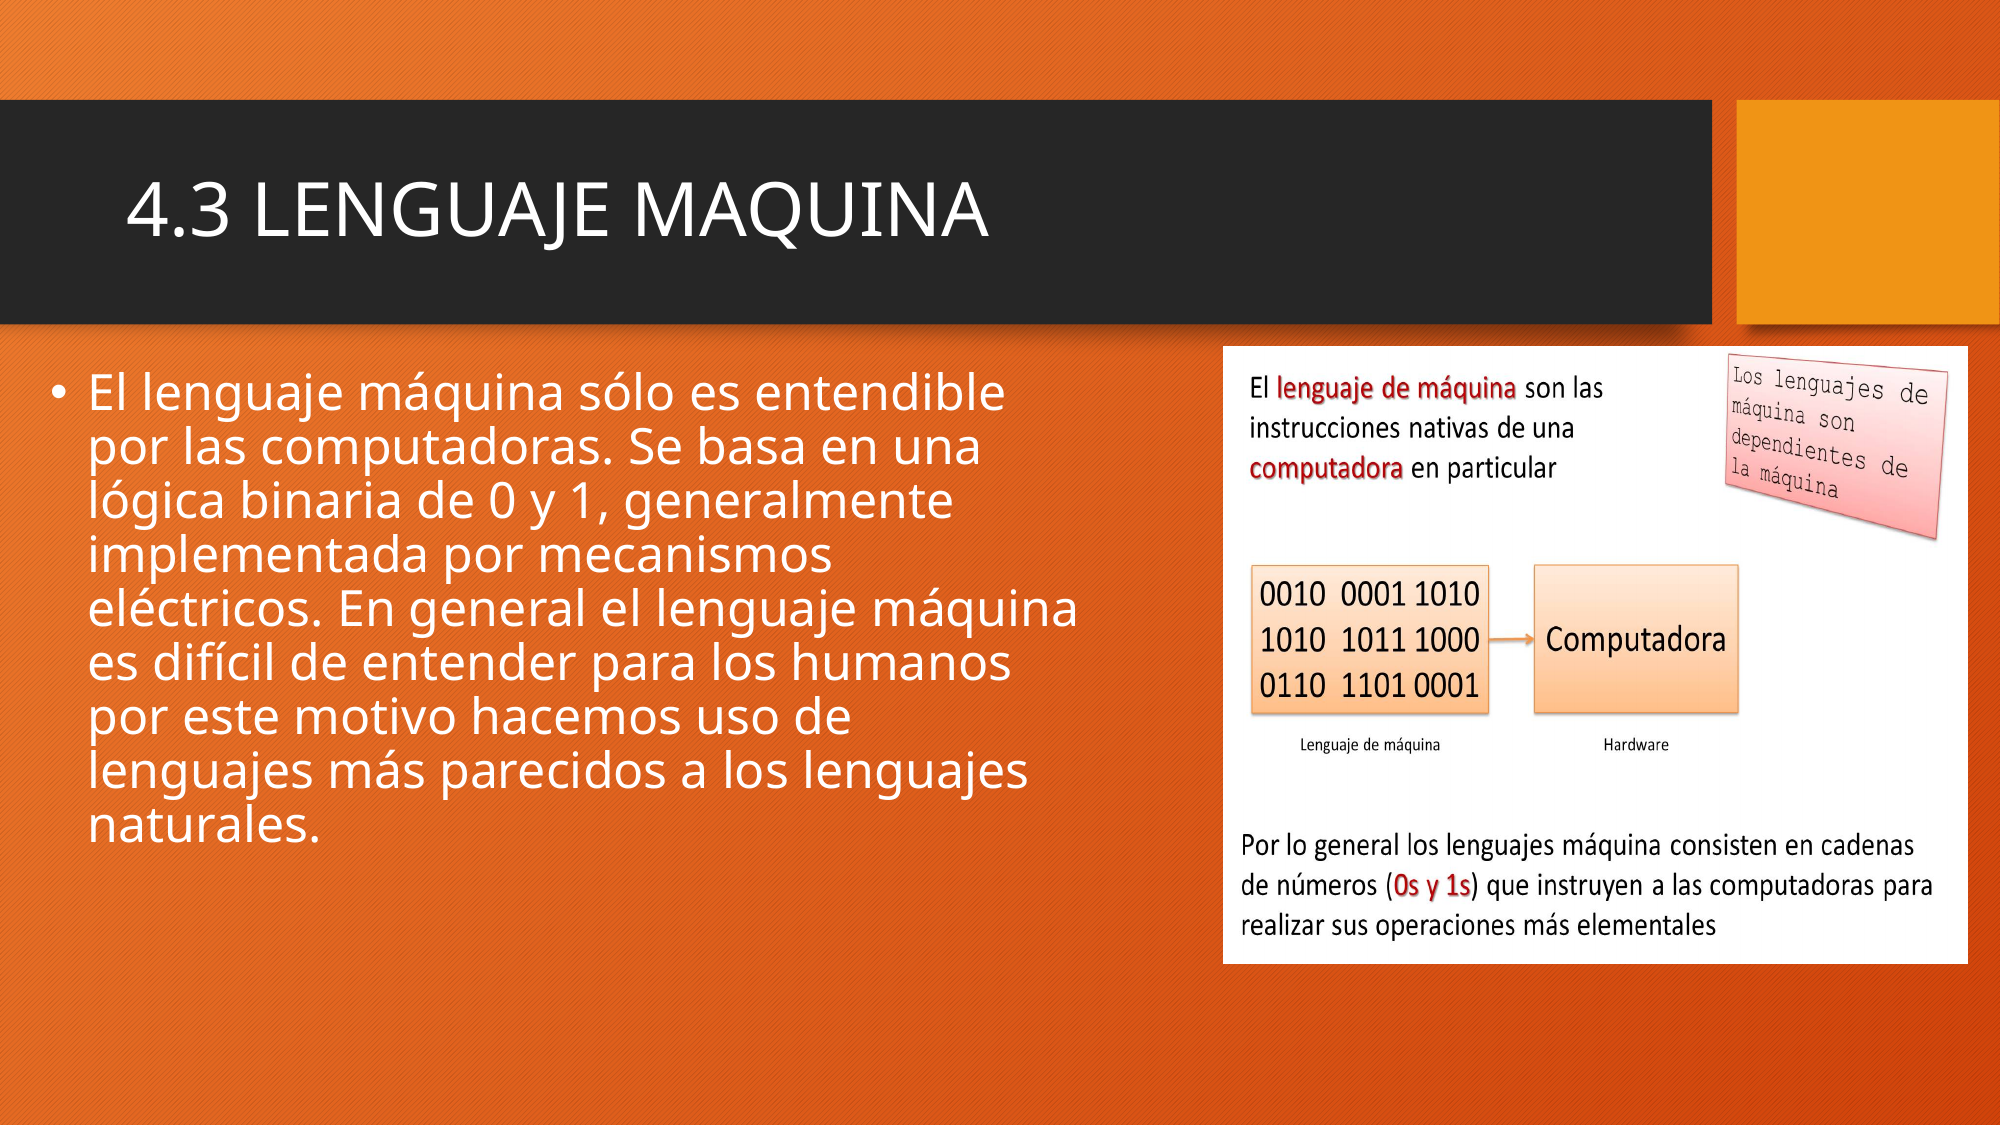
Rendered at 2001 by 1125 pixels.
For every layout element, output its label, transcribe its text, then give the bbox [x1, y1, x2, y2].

picture [0, 325, 2000, 965]
title 4.3 LENGUAJE MAQUINA [111, 123, 1689, 301]
list El lenguaje máquina sólo es entendible por las computadoras. Se basa en una lógica binaria de 0 y 1, generalmente implementada por mecanismos eléctricos. En general el lenguaje máquina es difícil de entender para los humanos por este motivo hacemos uso de lenguajes más parecidos a los lenguajes naturales. [35, 359, 1097, 951]
